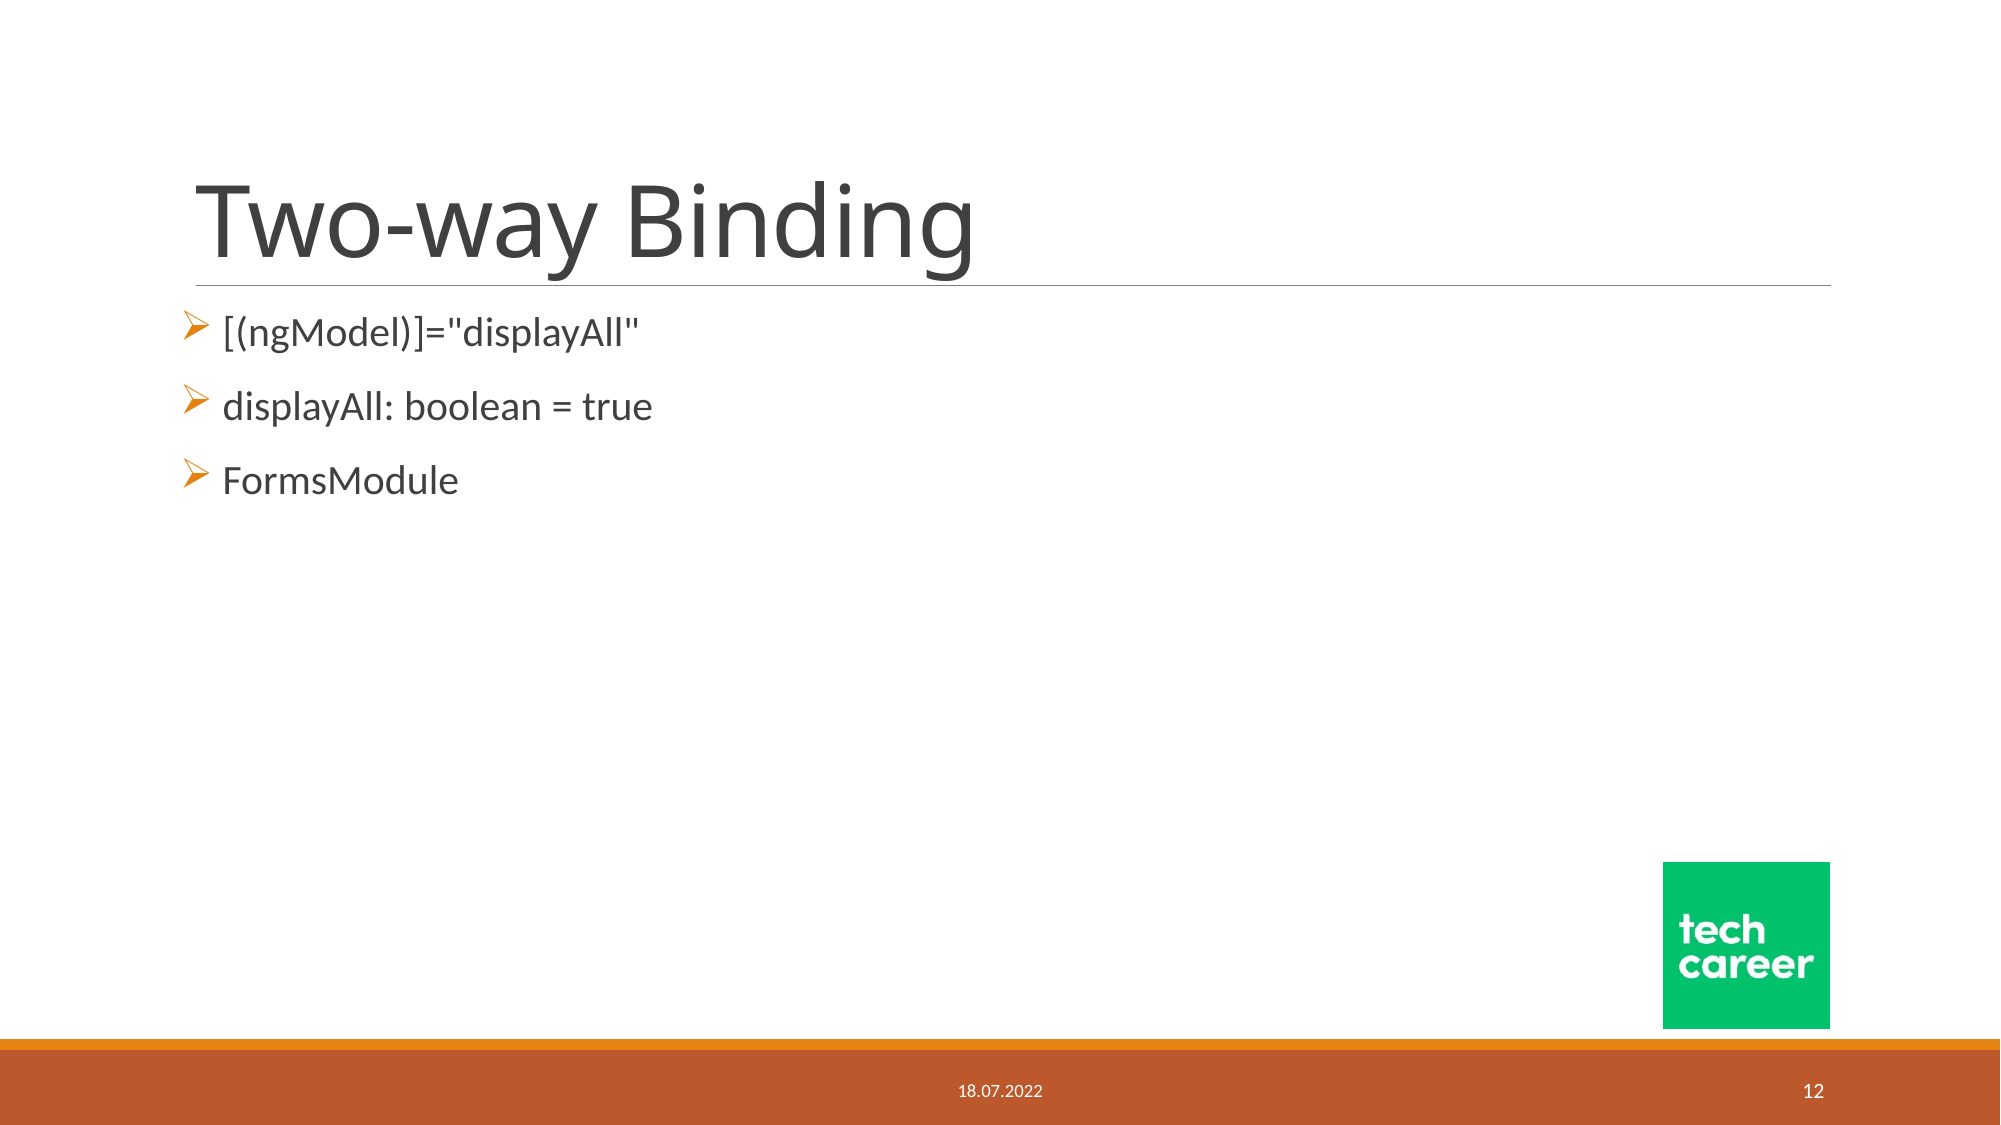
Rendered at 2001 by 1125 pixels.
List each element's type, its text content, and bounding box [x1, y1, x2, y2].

footer 18.07.2022 [604, 1059, 1396, 1120]
picture [1662, 862, 1831, 1030]
list [(ngModel)]="displayAll" displayAll: boolean = true FormsModule [180, 302, 1830, 963]
slide_number 12 [1624, 1059, 1840, 1120]
title Two-way Binding [180, 47, 1830, 285]
